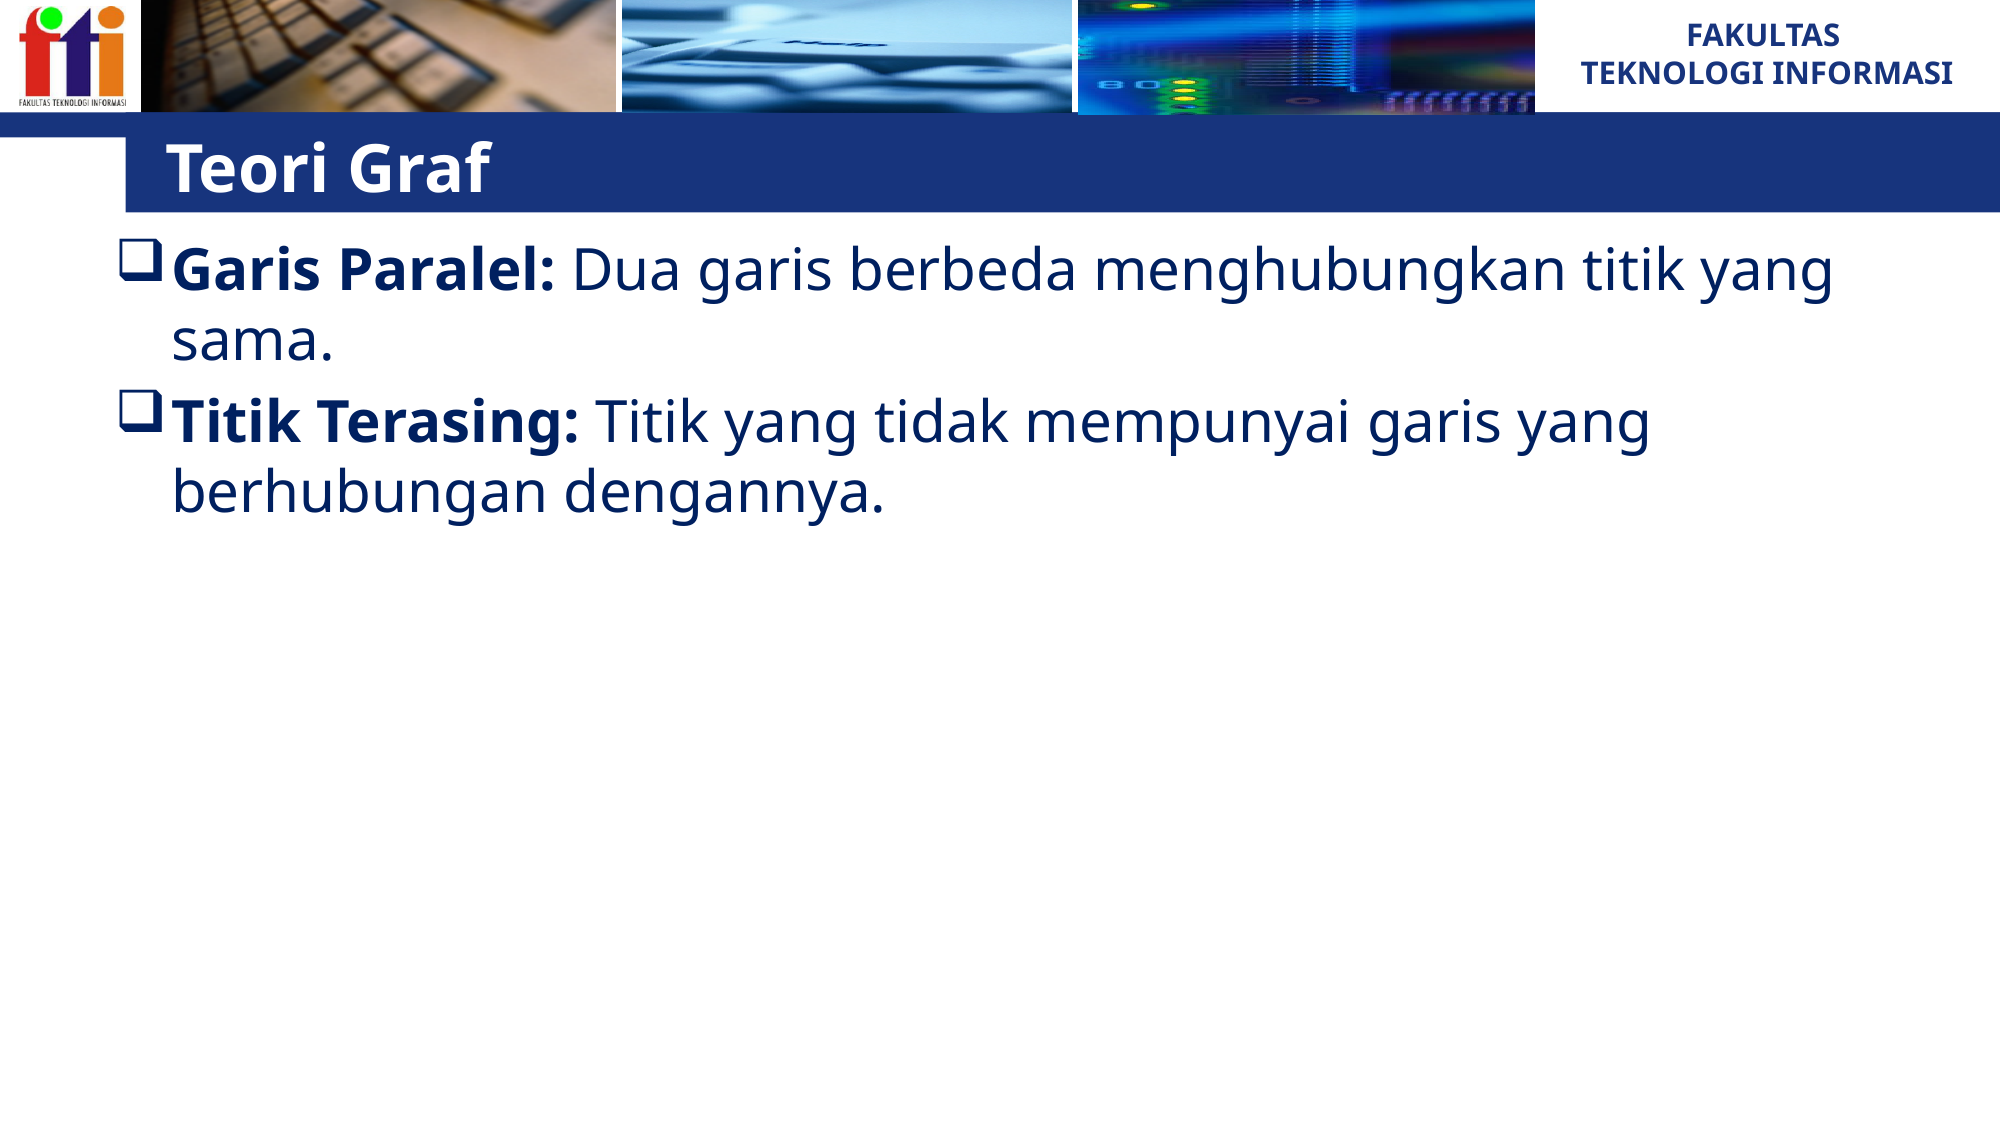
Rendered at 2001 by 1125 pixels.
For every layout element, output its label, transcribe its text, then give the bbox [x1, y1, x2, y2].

picture [19, 6, 126, 106]
title Teori Graf [149, 119, 1934, 213]
picture [622, 0, 1072, 113]
picture [141, 0, 616, 112]
list Garis Paralel: Dua garis berbeda menghubungkan titik yang sama. Titik Terasing: Titik yang tidak mempunyai garis yang berhubungan dengannya. [99, 224, 1901, 1038]
picture [1078, 0, 1535, 115]
